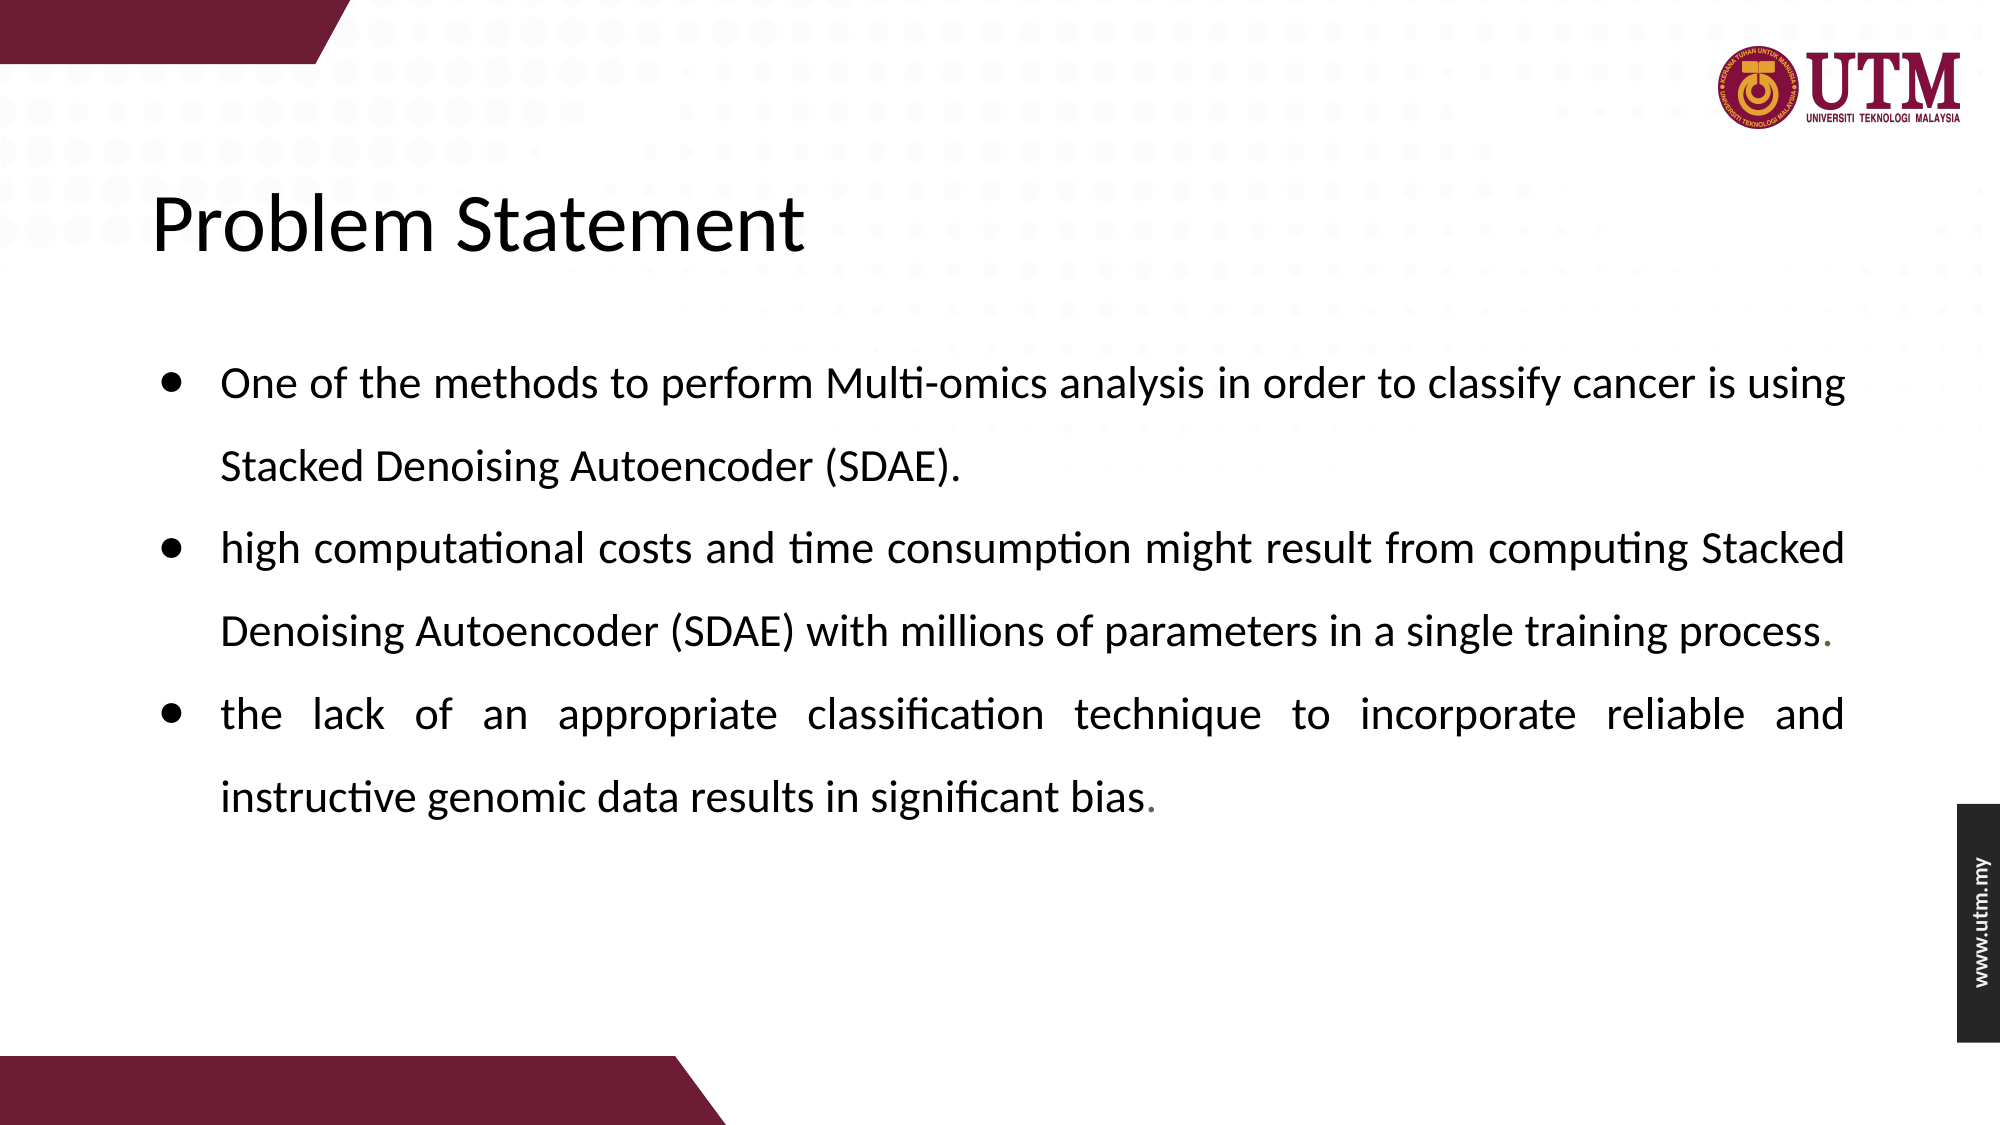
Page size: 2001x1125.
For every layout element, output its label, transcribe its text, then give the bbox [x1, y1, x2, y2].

title Problem Statement [136, 171, 1862, 317]
list One of the methods to perform Multi-omics analysis in order to classify cancer is using Stacked Denoising Autoencoder (SDAE). high computational costs and time consumption might result from computing Stacked Denoising Autoencoder (SDAE) with millions of parameters in a single training process. the lack of an appropriate classification technique to incorporate reliable and instructive genomic data results in significant bias. [136, 317, 1862, 868]
picture [1, 0, 1982, 511]
